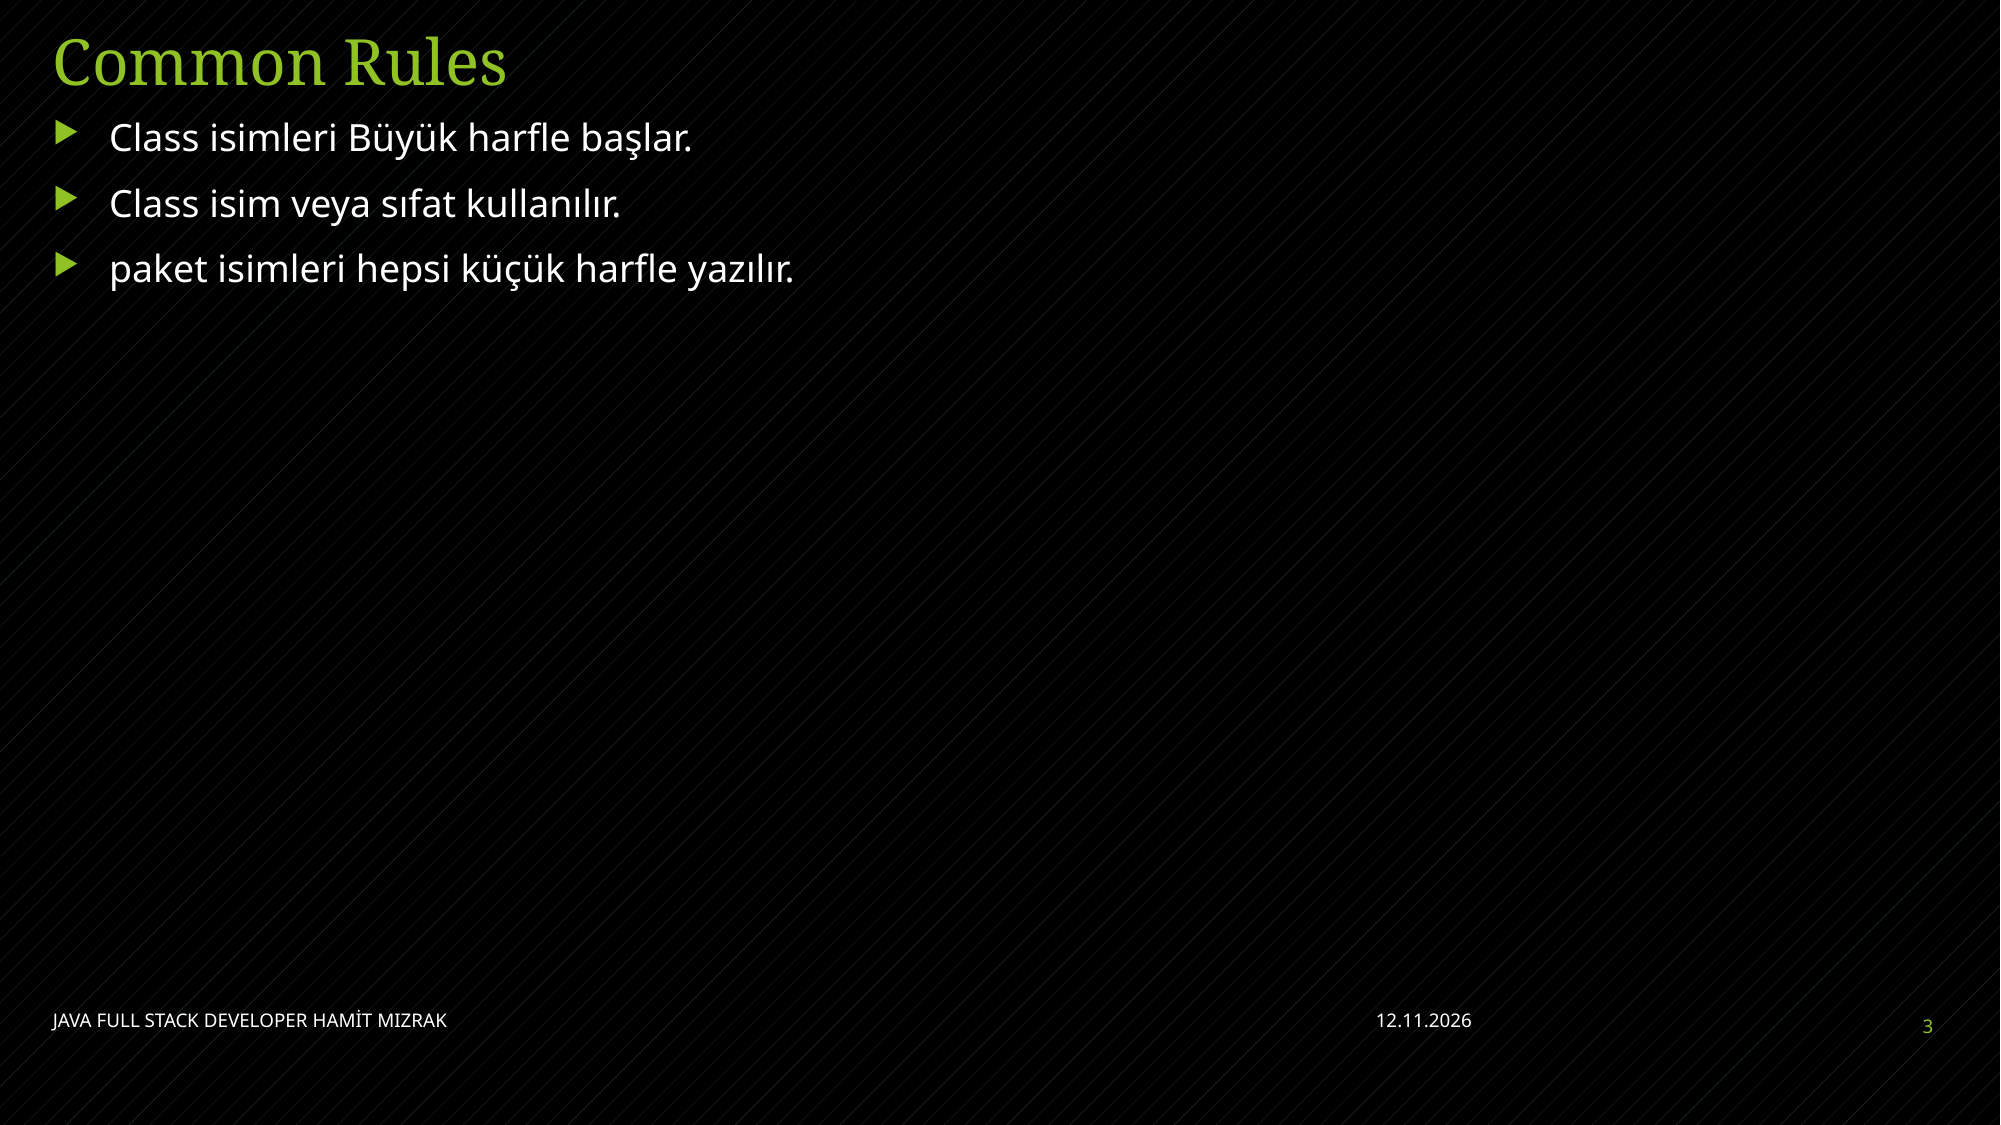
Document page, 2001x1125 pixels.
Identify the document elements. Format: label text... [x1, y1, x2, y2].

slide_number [1181, 991, 1487, 1051]
list Class isimleri Büyük harfle başlar. Class isim veya sıfat kullanılır. paket isimleri hepsi küçük harfle yazılır. [37, 106, 1949, 971]
slide_number 3 [1836, 997, 1949, 1058]
title Common Rules [37, 14, 1949, 106]
footer JAVA FULL STACK DEVELOPER HAMİT MIZRAK [37, 991, 1145, 1051]
